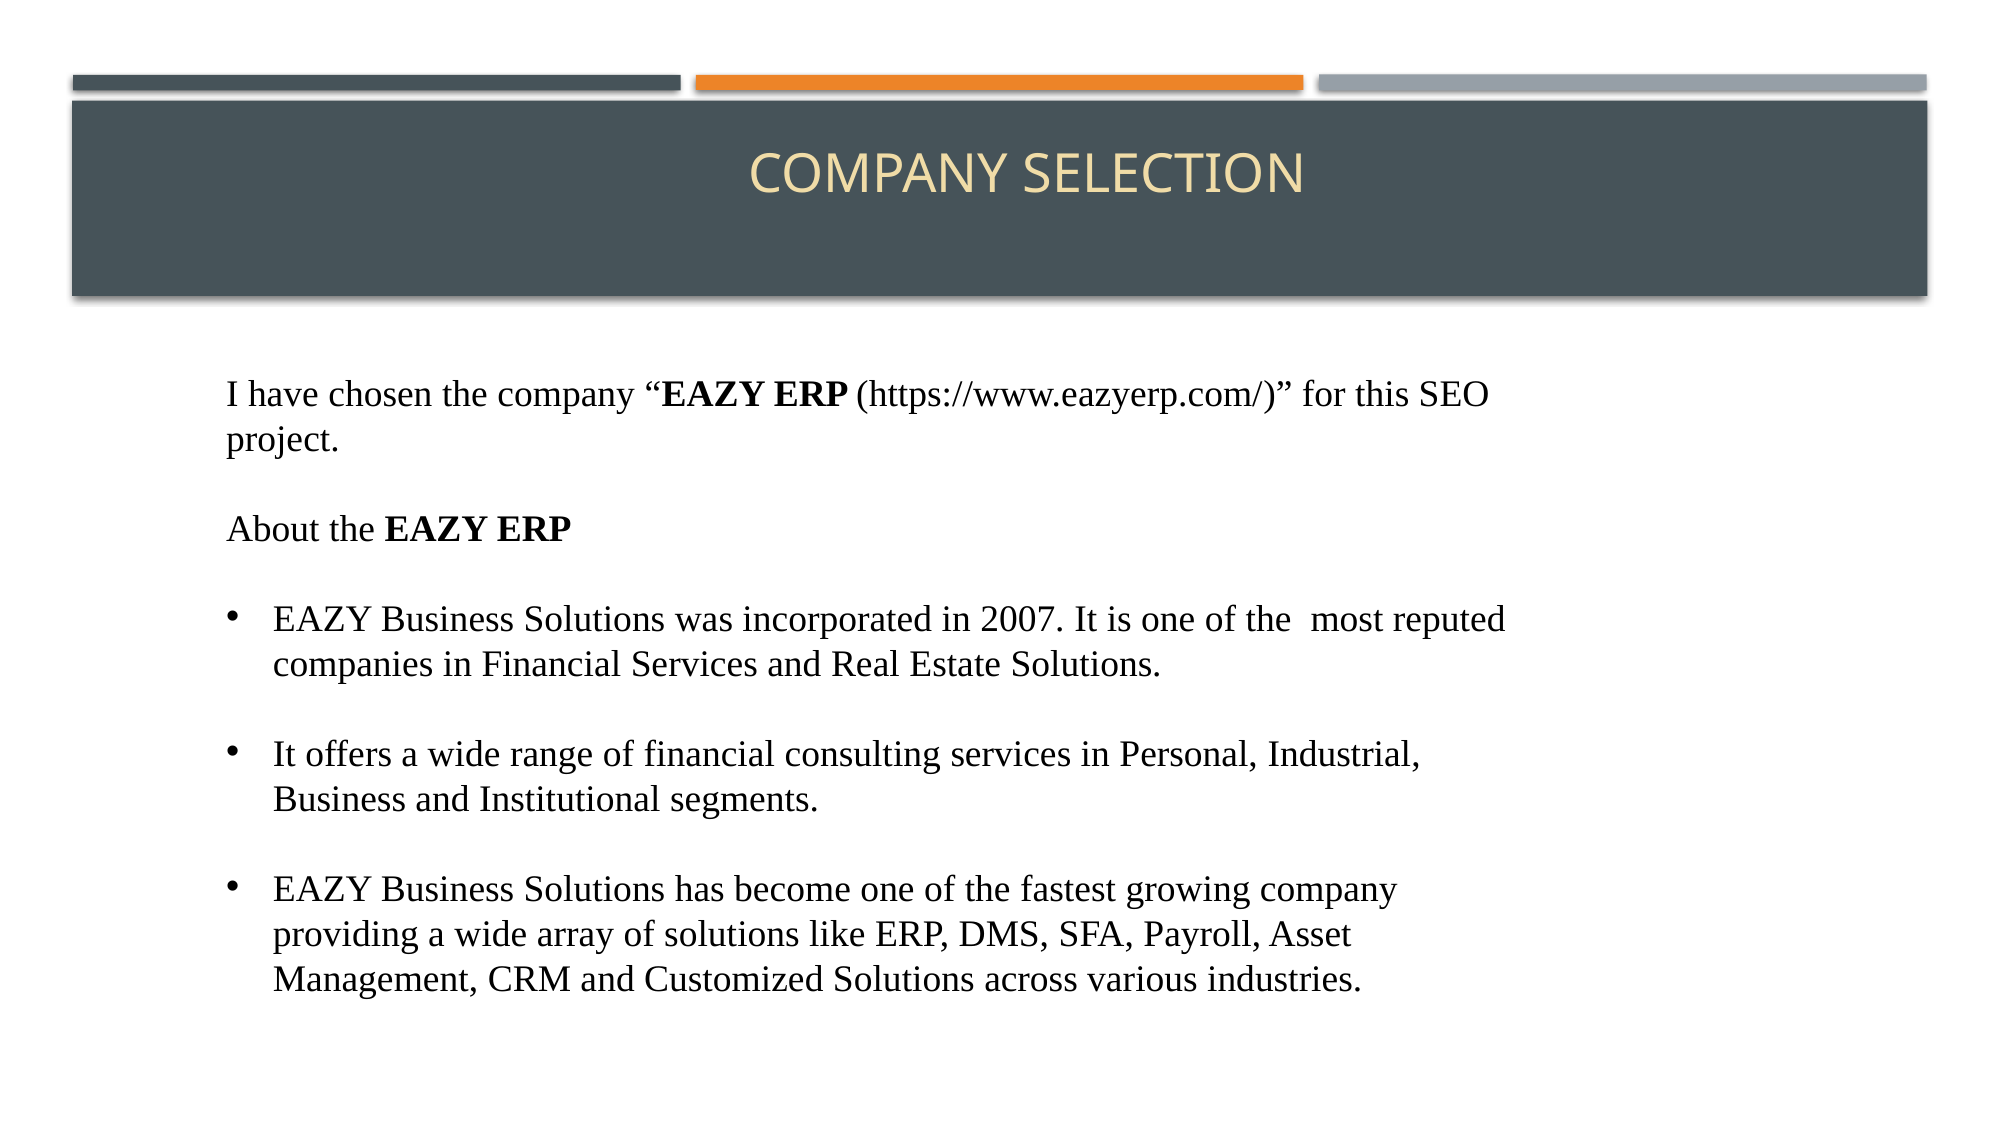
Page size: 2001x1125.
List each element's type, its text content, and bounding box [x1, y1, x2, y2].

text_box I have chosen the company “EAZY ERP (https://www.eazyerp.com/)” for this SEO project. About the EAZY ERP EAZY Business Solutions was incorporated in 2007. It is one of the most reputed companies in Financial Services and Real Estate Solutions. It offers a wide range of financial consulting services in Personal, Industrial, Business and Institutional segments. EAZY Business Solutions has become one of the fastest growing company providing a wide array of solutions like ERP, DMS, SFA, Payroll, Asset Management, CRM and Customized Solutions across various industries. [211, 361, 1557, 1006]
title Company Selection [122, 124, 1933, 330]
